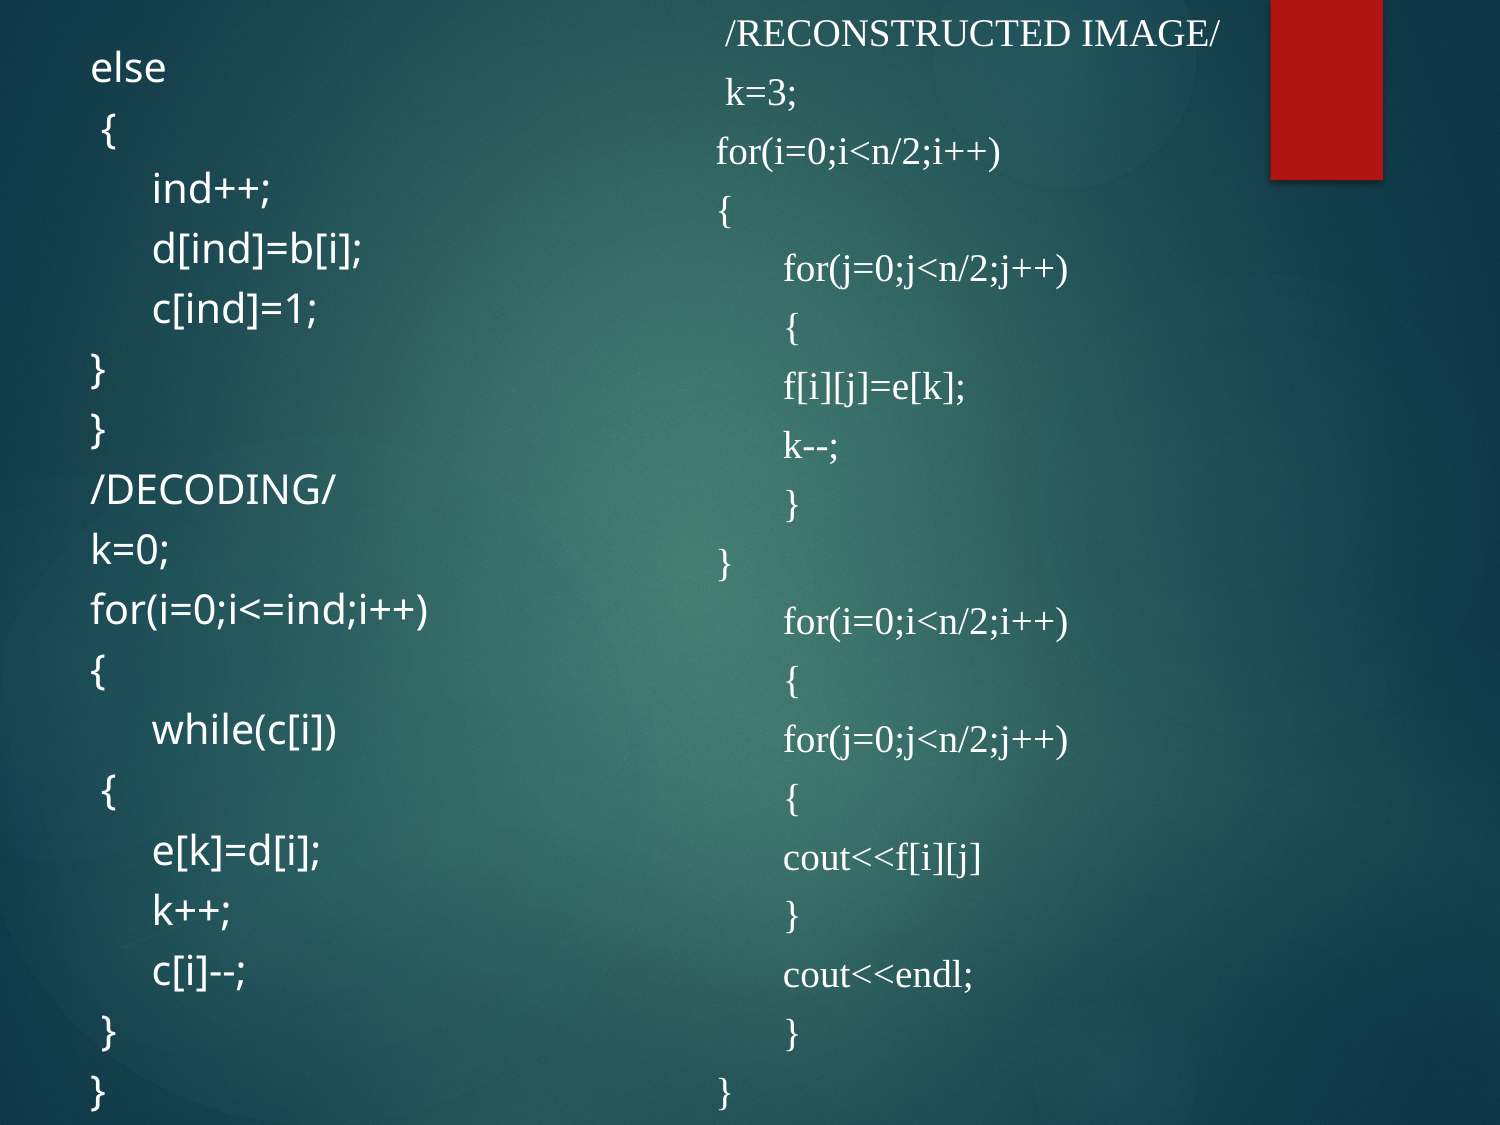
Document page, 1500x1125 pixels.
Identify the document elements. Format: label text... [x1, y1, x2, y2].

list /RECONSTRUCTED IMAGE/ k=3; for(i=0;i<n/2;i++) { for(j=0;j<n/2;j++) { f[i][j]=e[k]; k--; } } for(i=0;i<n/2;i++) { for(j=0;j<n/2;j++) { cout<<f[i][j] } cout<<endl; } } [700, 0, 1301, 1125]
title . [1301, 37, 1308, 46]
list else { ind++; d[ind]=b[i]; c[ind]=1; } } /DECODING/ k=0; for(i=0;i<=ind;i++) { while(c[i]) { e[k]=d[i]; k++; c[i]--; } } [75, 0, 675, 1125]
